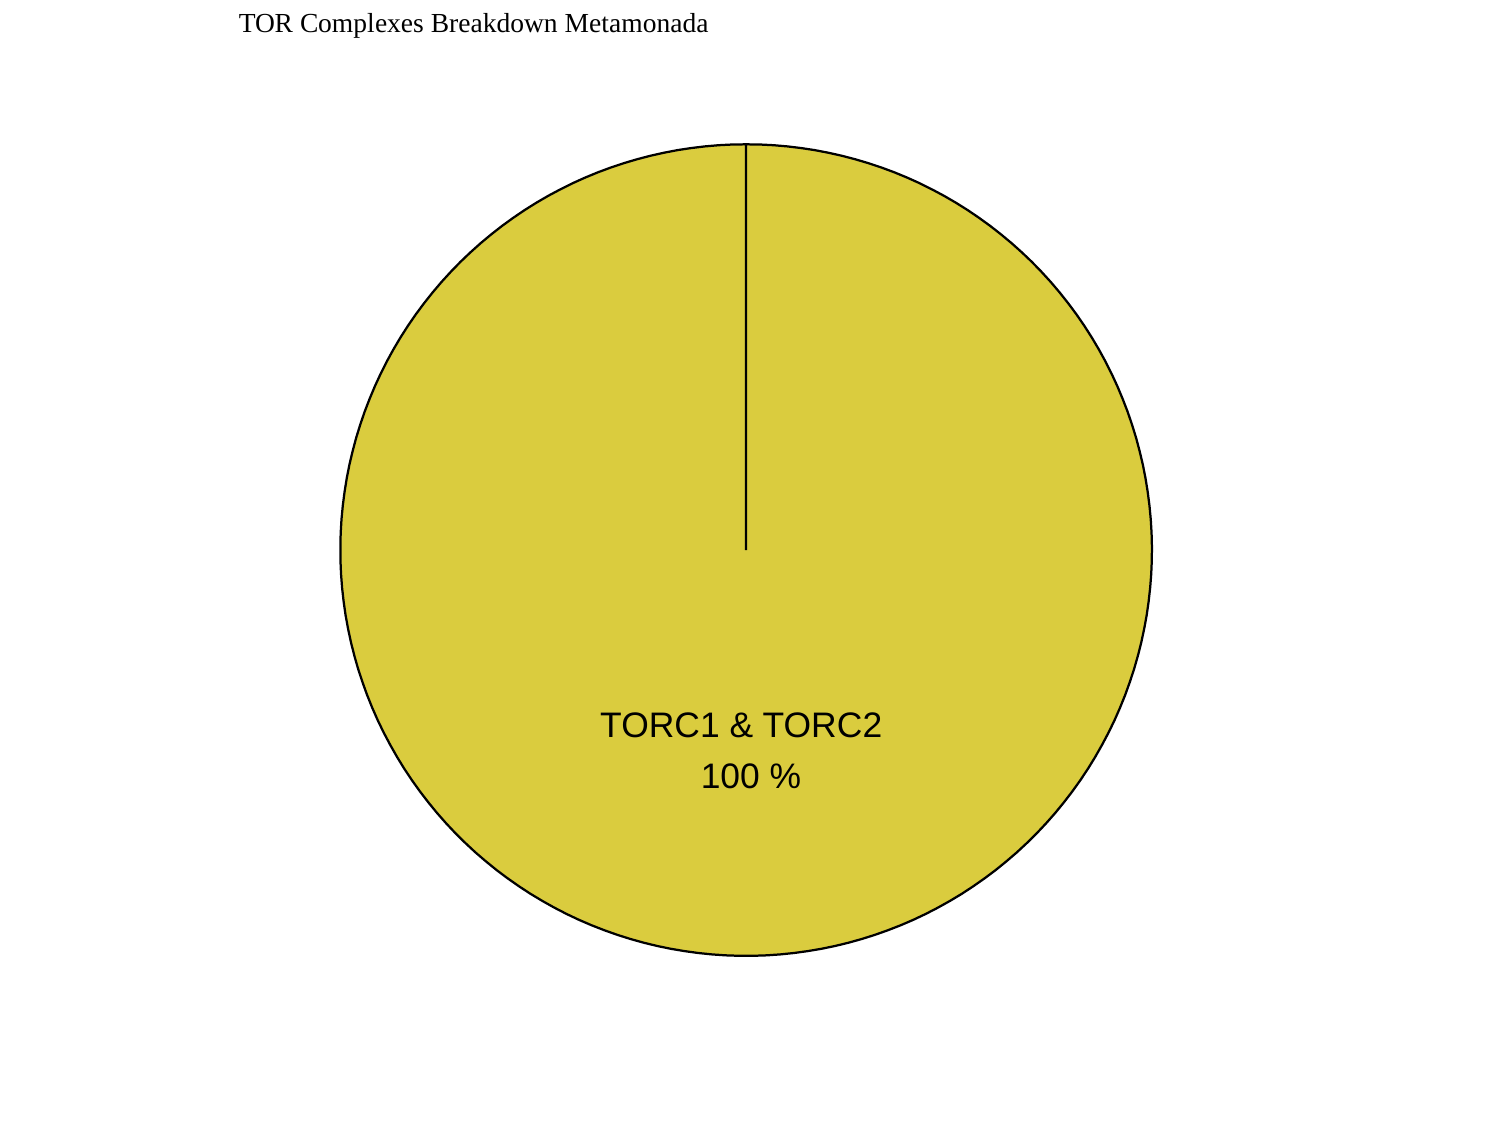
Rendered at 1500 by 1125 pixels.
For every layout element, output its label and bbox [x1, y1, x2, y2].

text_box [0, 6, 1497, 1058]
